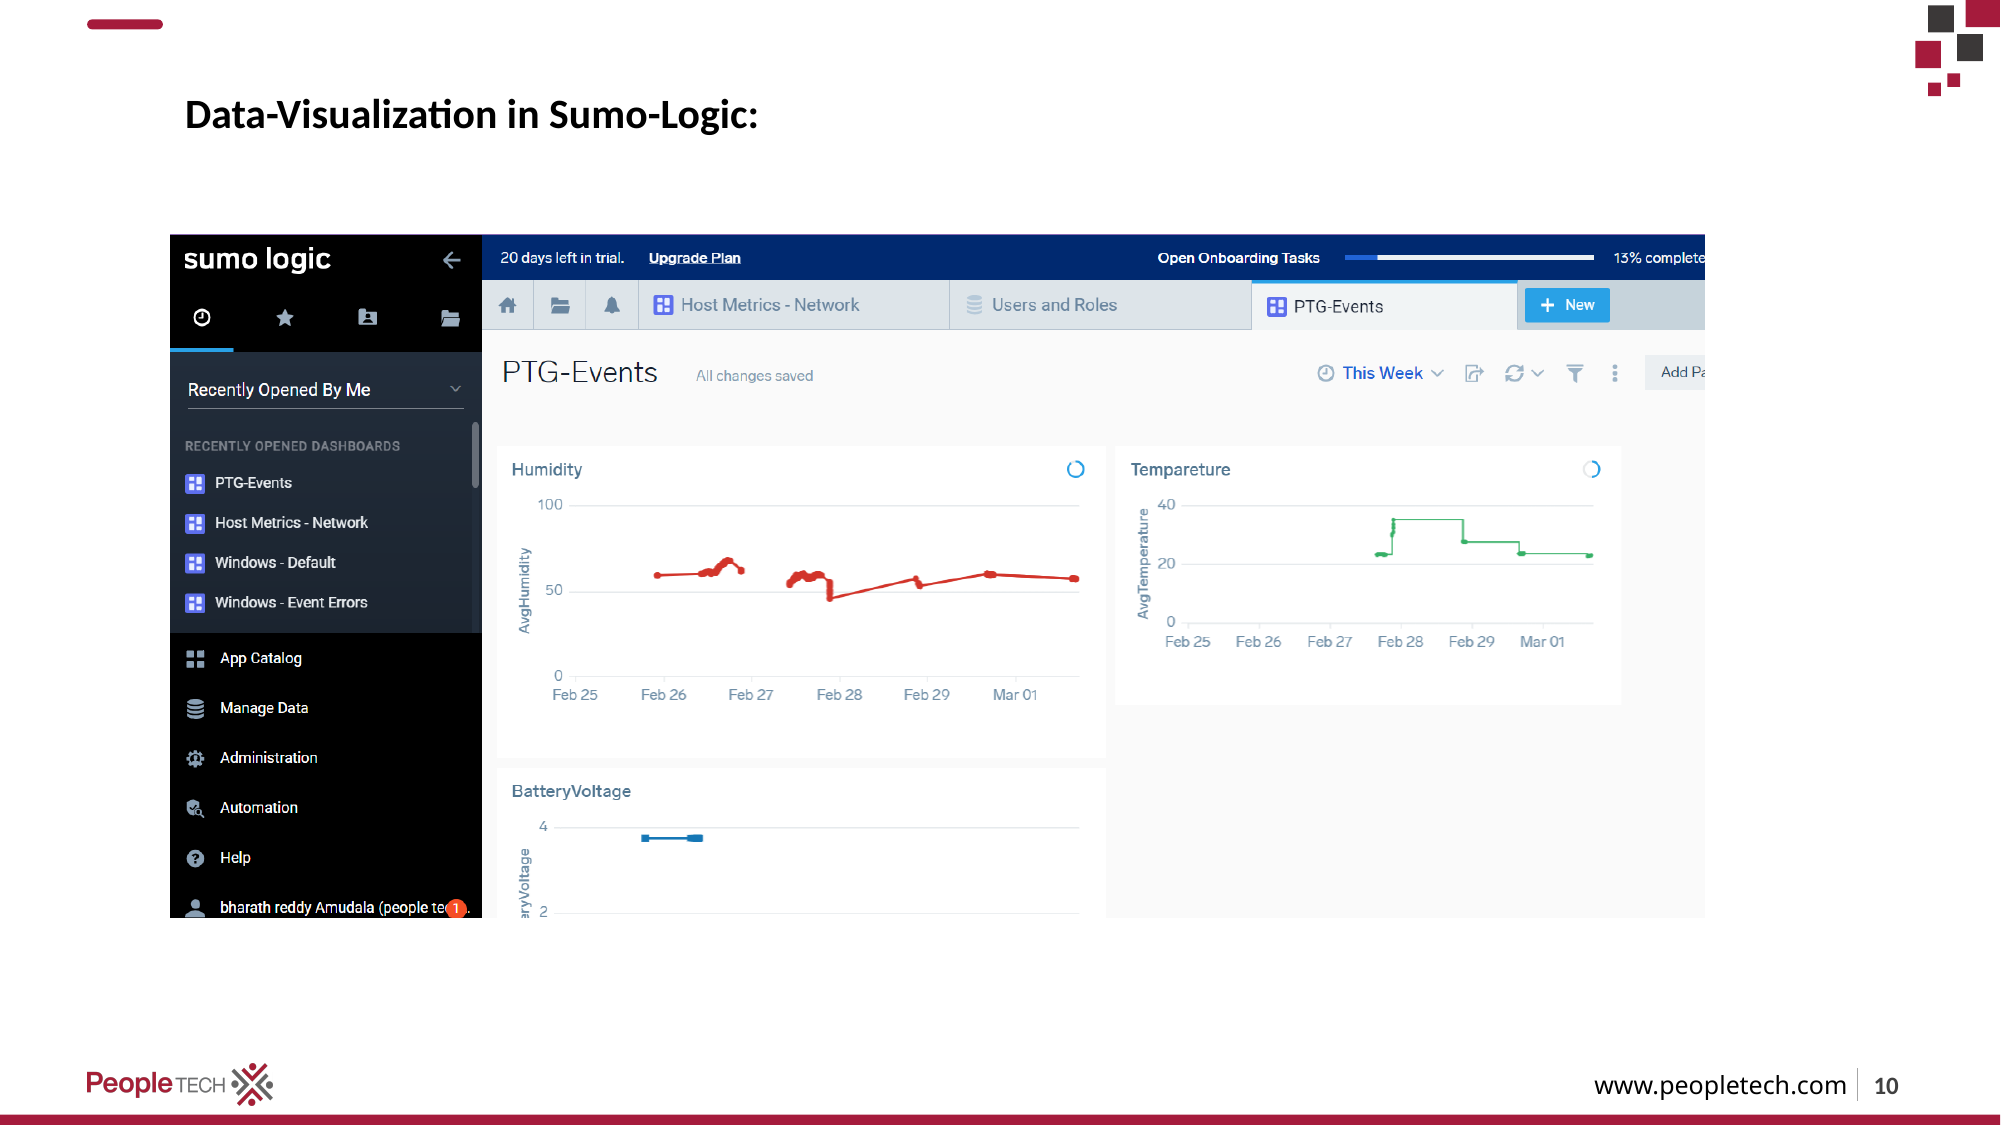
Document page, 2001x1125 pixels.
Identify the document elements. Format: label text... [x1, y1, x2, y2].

picture [87, 1063, 273, 1106]
text_box Data-Visualization in Sumo-Logic: [170, 79, 1265, 145]
picture [170, 234, 1705, 918]
